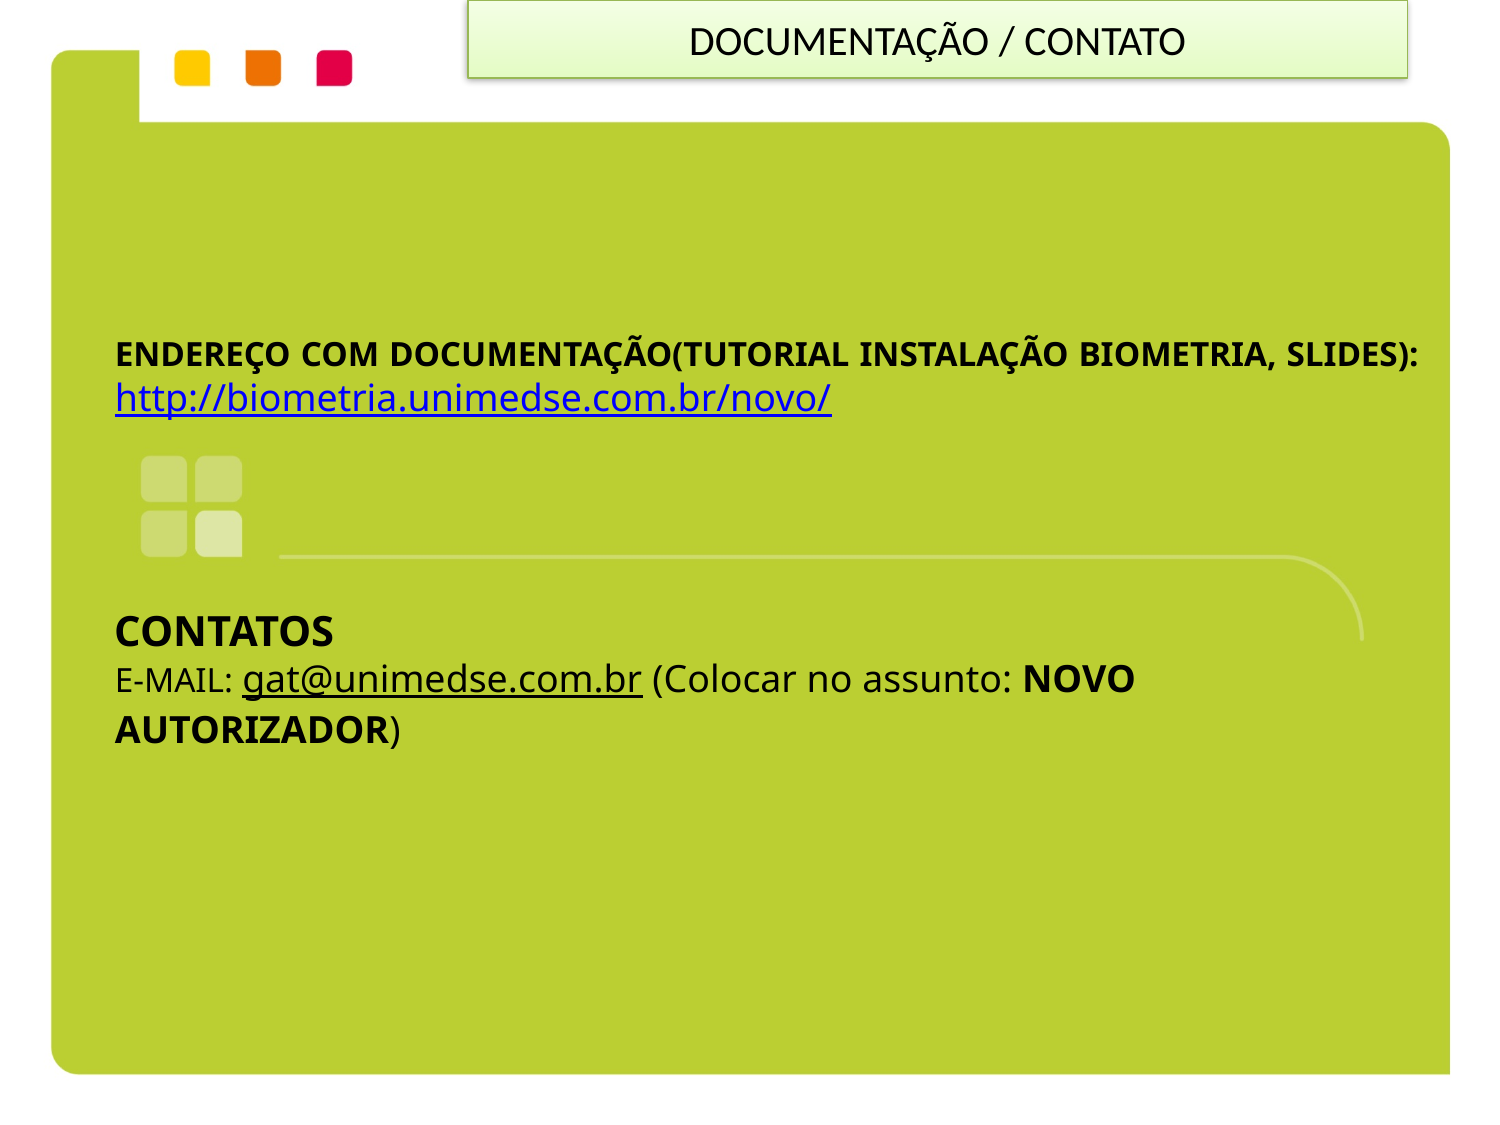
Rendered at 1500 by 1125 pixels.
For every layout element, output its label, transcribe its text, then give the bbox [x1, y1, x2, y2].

text_box ENDEREÇO COM DOCUMENTAÇÃO(TUTORIAL INSTALAÇÃO BIOMETRIA, SLIDES): http://biometria.unimedse.com.br/novo/ CONTATOS E-MAIL: gat@unimedse.com.br (Colocar no assunto: NOVO AUTORIZADOR) [100, 326, 1436, 848]
picture [0, 0, 1500, 1125]
text_box DOCUMENTAÇÃO / CONTATO [467, 0, 1408, 79]
